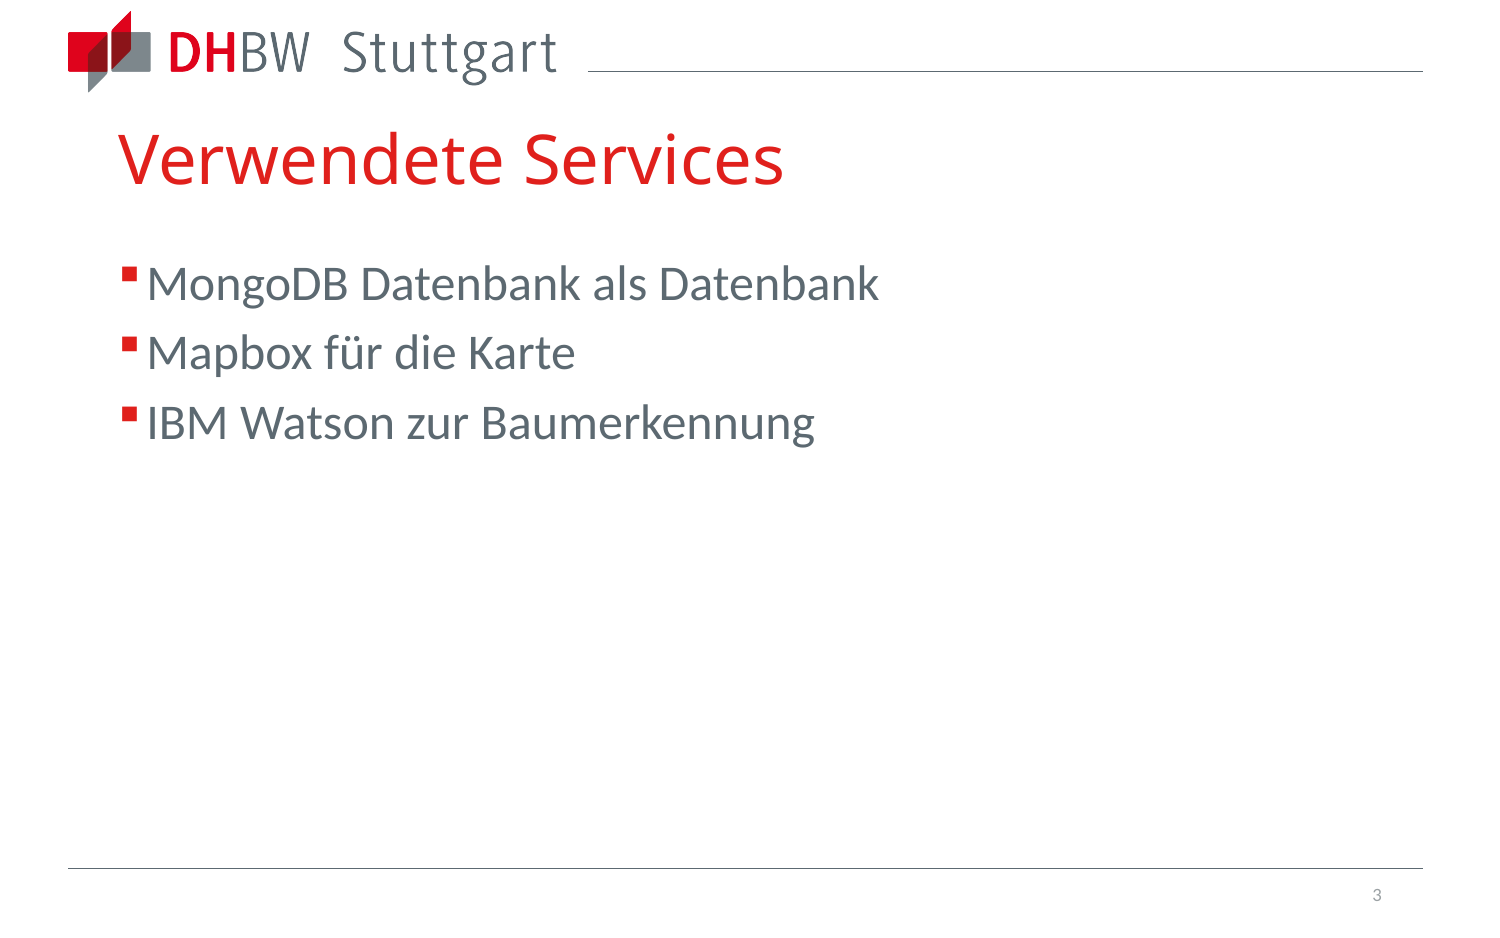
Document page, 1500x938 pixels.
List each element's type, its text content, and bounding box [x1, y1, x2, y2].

picture [68, 11, 566, 93]
title Verwendete Services [103, 92, 1397, 232]
slide_number 3 [1059, 868, 1397, 919]
list MongoDB Datenbank als Datenbank Mapbox für die Karte IBM Watson zur Baumerkennung [103, 249, 1397, 845]
